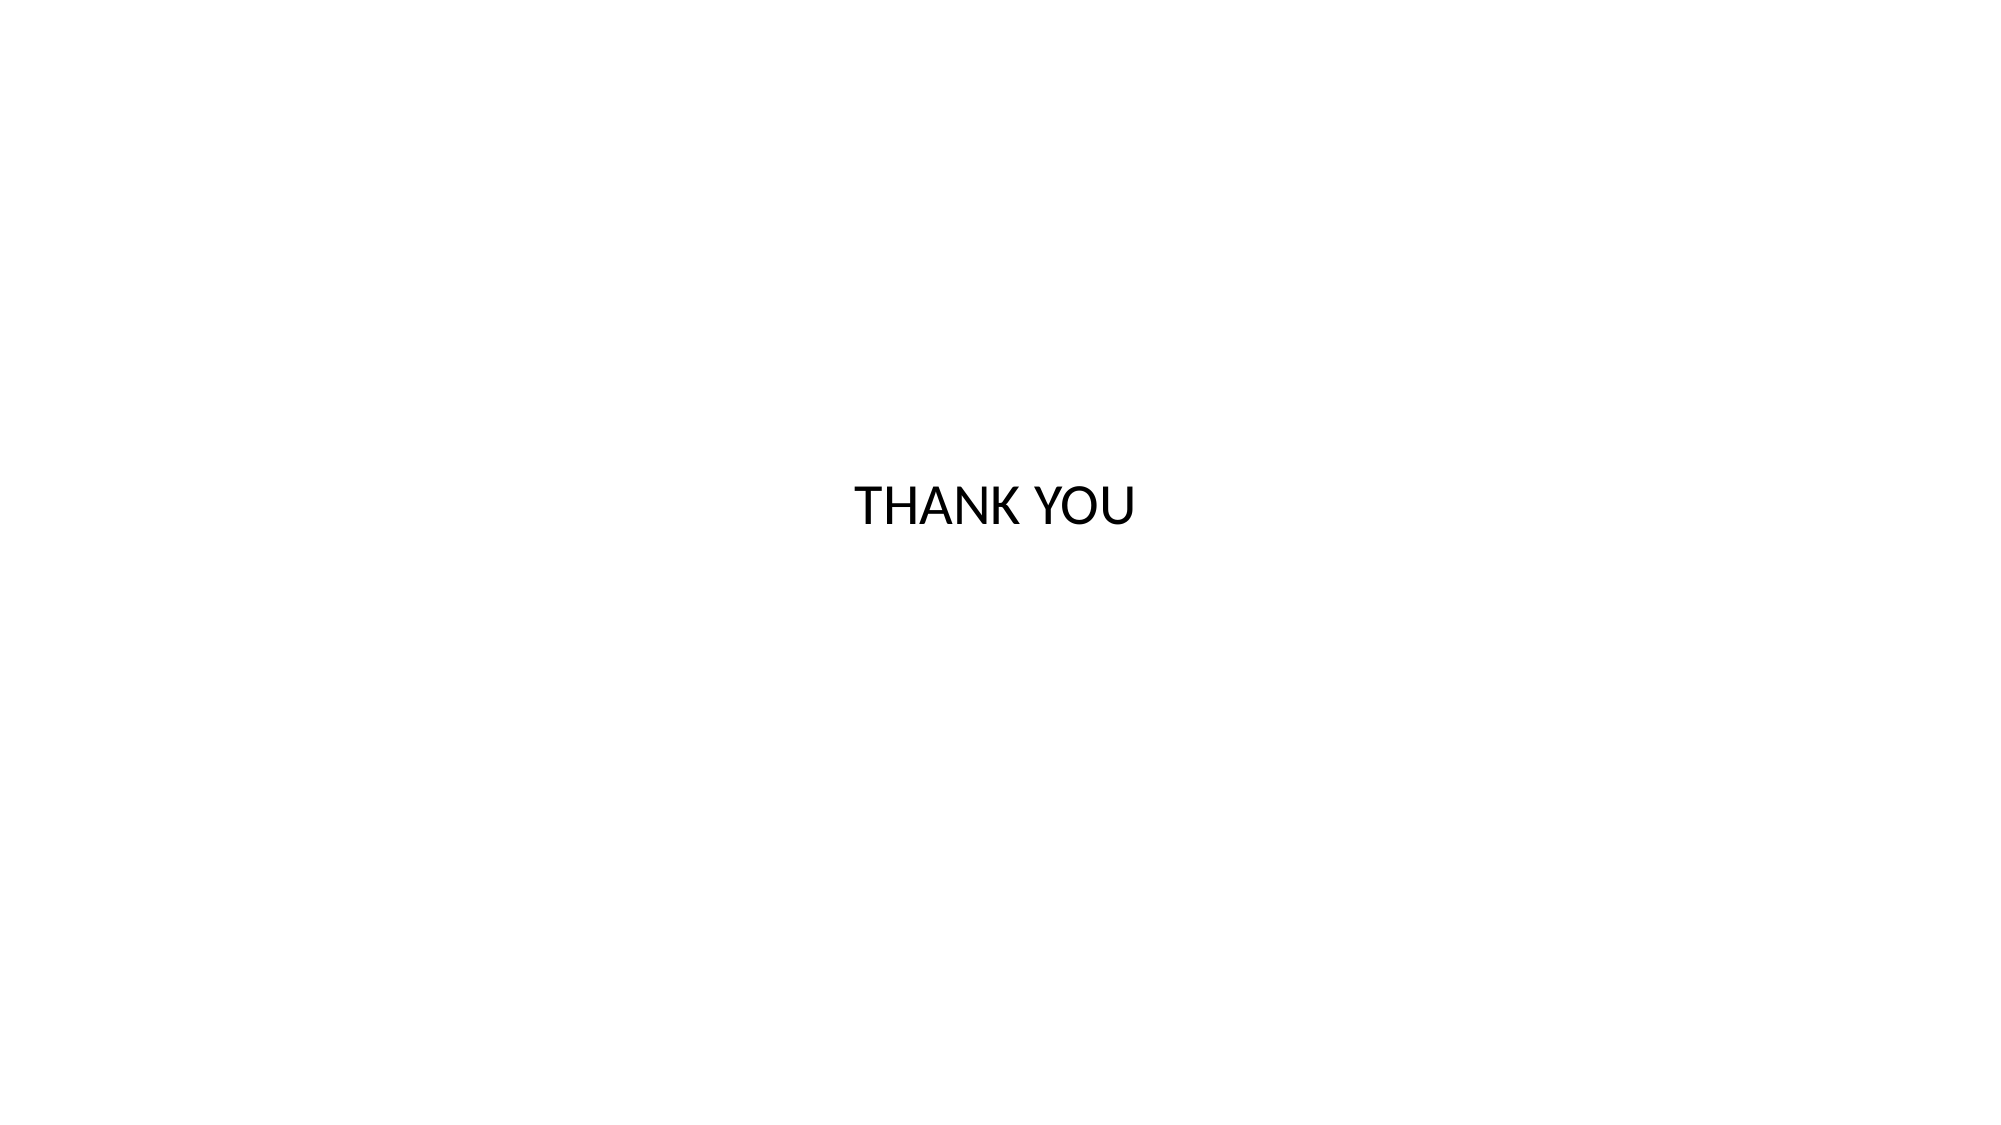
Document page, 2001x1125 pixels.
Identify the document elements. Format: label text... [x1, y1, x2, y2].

list THANK YOU [137, 299, 1863, 1014]
